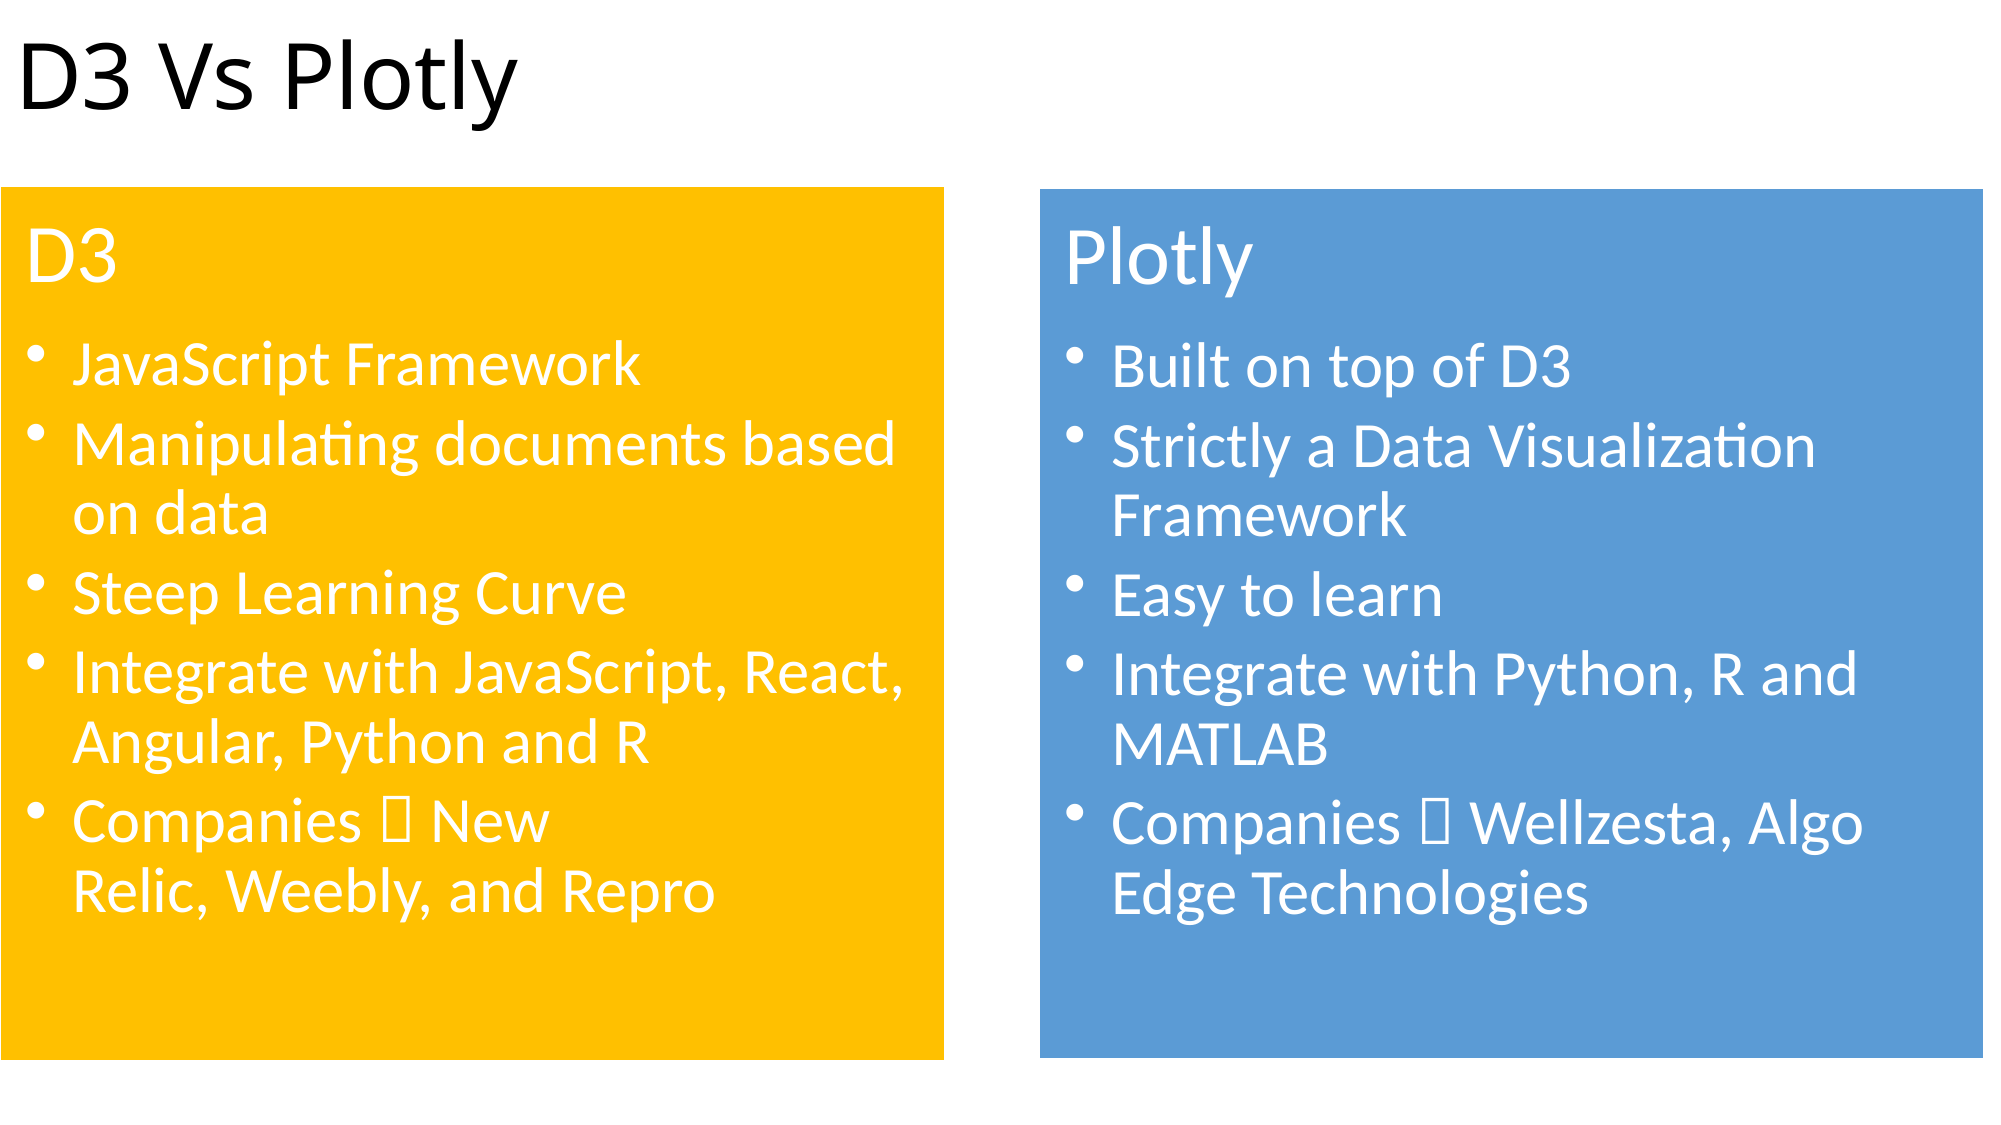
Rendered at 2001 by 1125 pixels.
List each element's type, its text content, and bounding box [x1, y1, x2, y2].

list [0, 121, 1984, 1125]
title D3 Vs Plotly [0, 0, 1725, 121]
